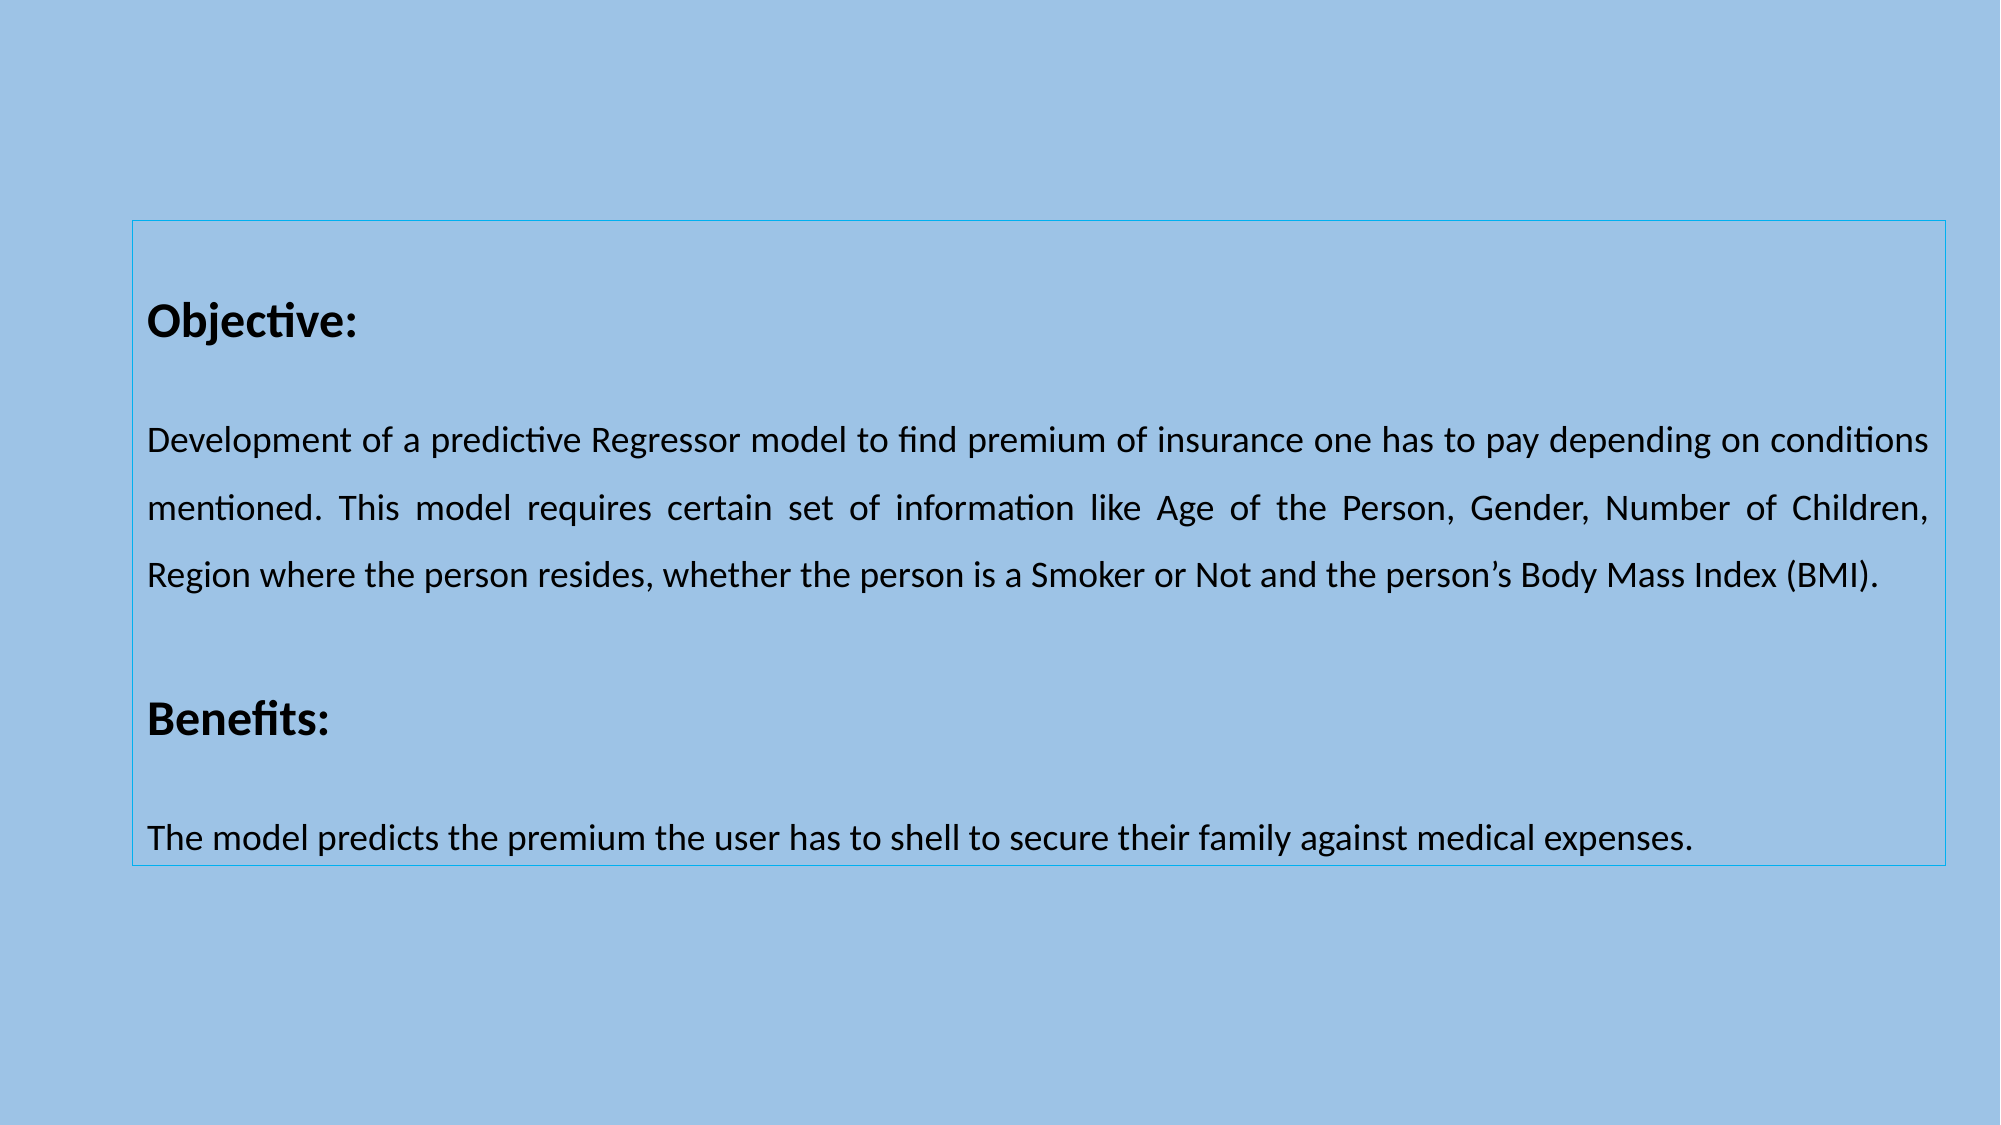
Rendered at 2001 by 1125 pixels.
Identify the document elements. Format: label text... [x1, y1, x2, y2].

text_box Objective: Development of a predictive Regressor model to find premium of insurance one has to pay depending on conditions mentioned. This model requires certain set of information like Age of the Person, Gender, Number of Children, Region where the person resides, whether the person is a Smoker or Not and the person’s Body Mass Index (BMI). Benefits: The model predicts the premium the user has to shell to secure their family against medical expenses. [132, 220, 1946, 866]
